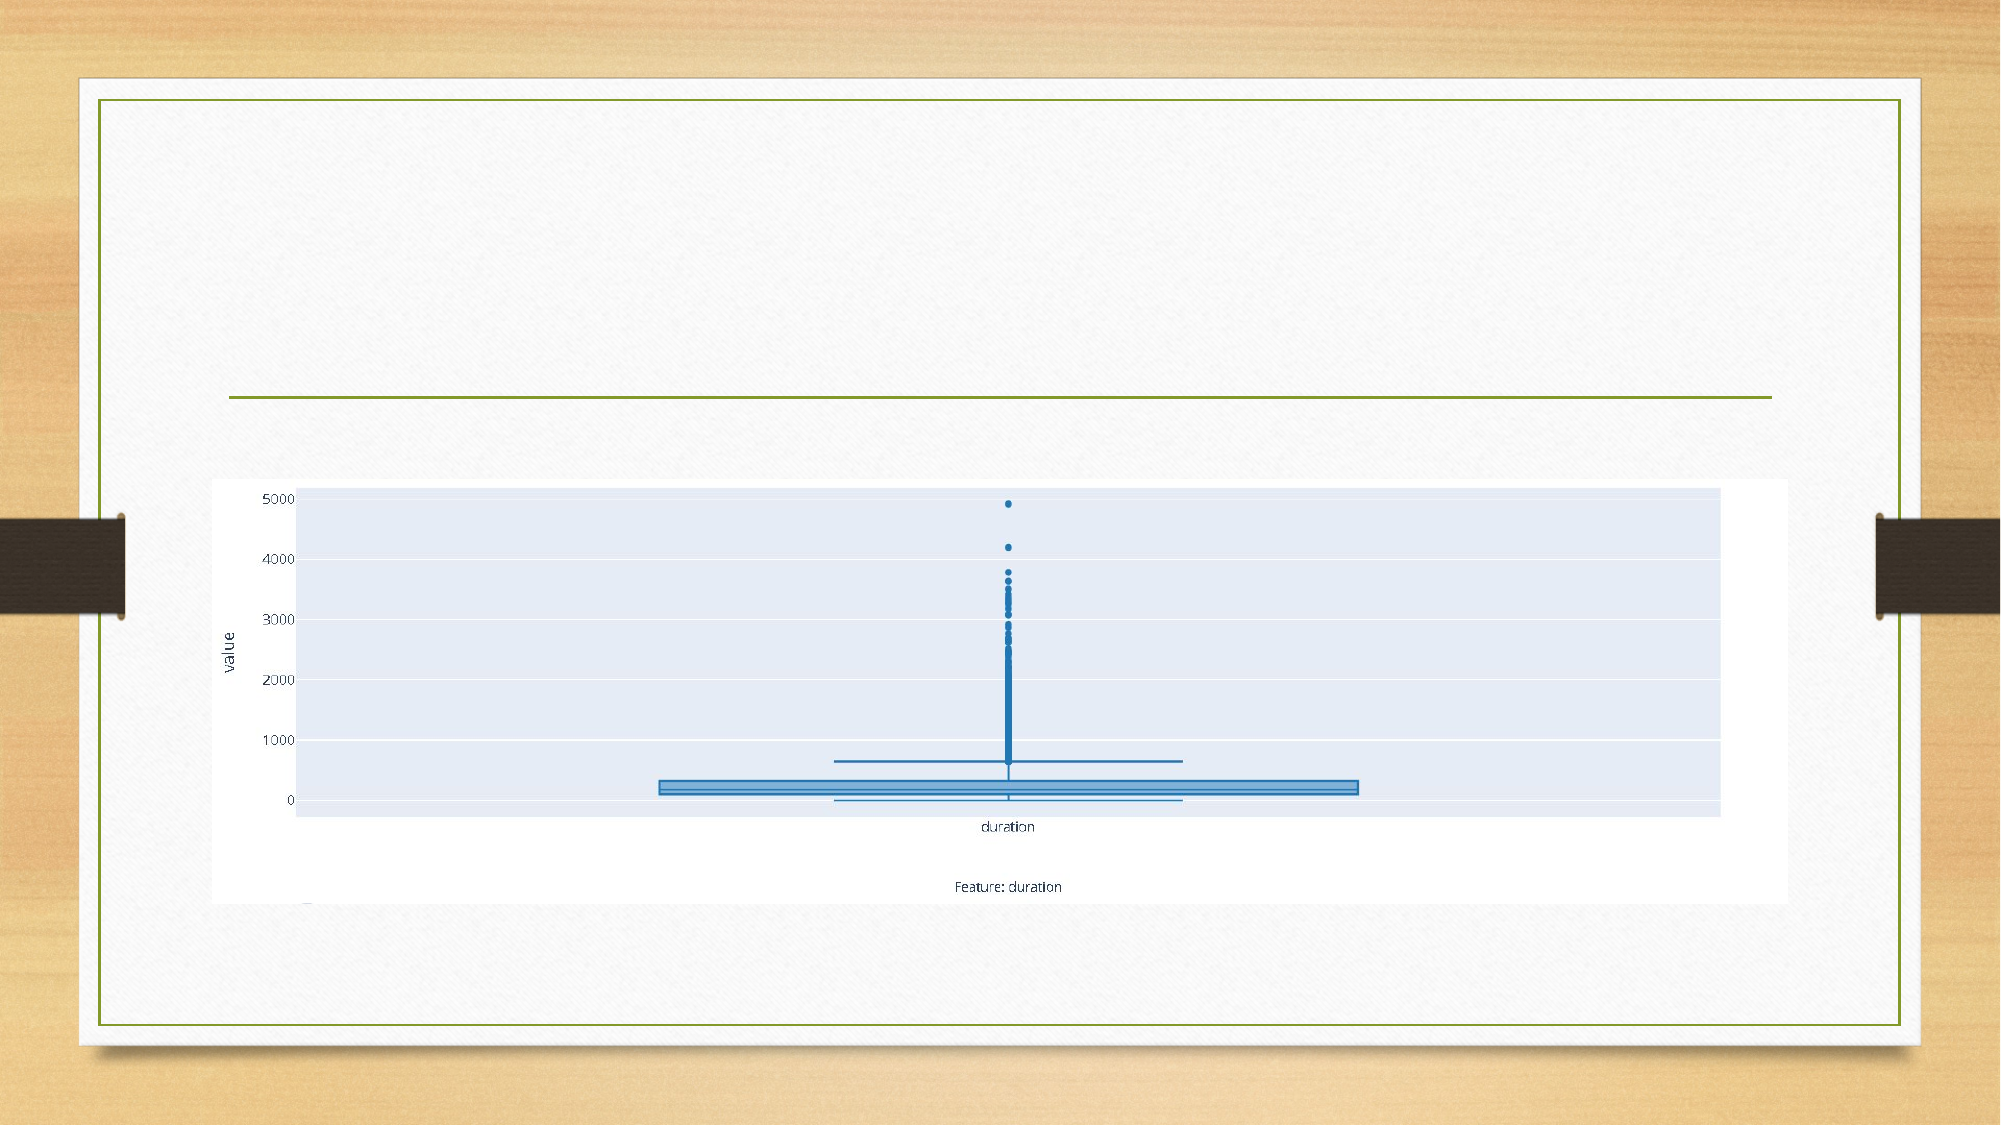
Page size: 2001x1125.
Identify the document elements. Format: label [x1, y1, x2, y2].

picture [0, 0, 2001, 1125]
list [212, 479, 1788, 904]
